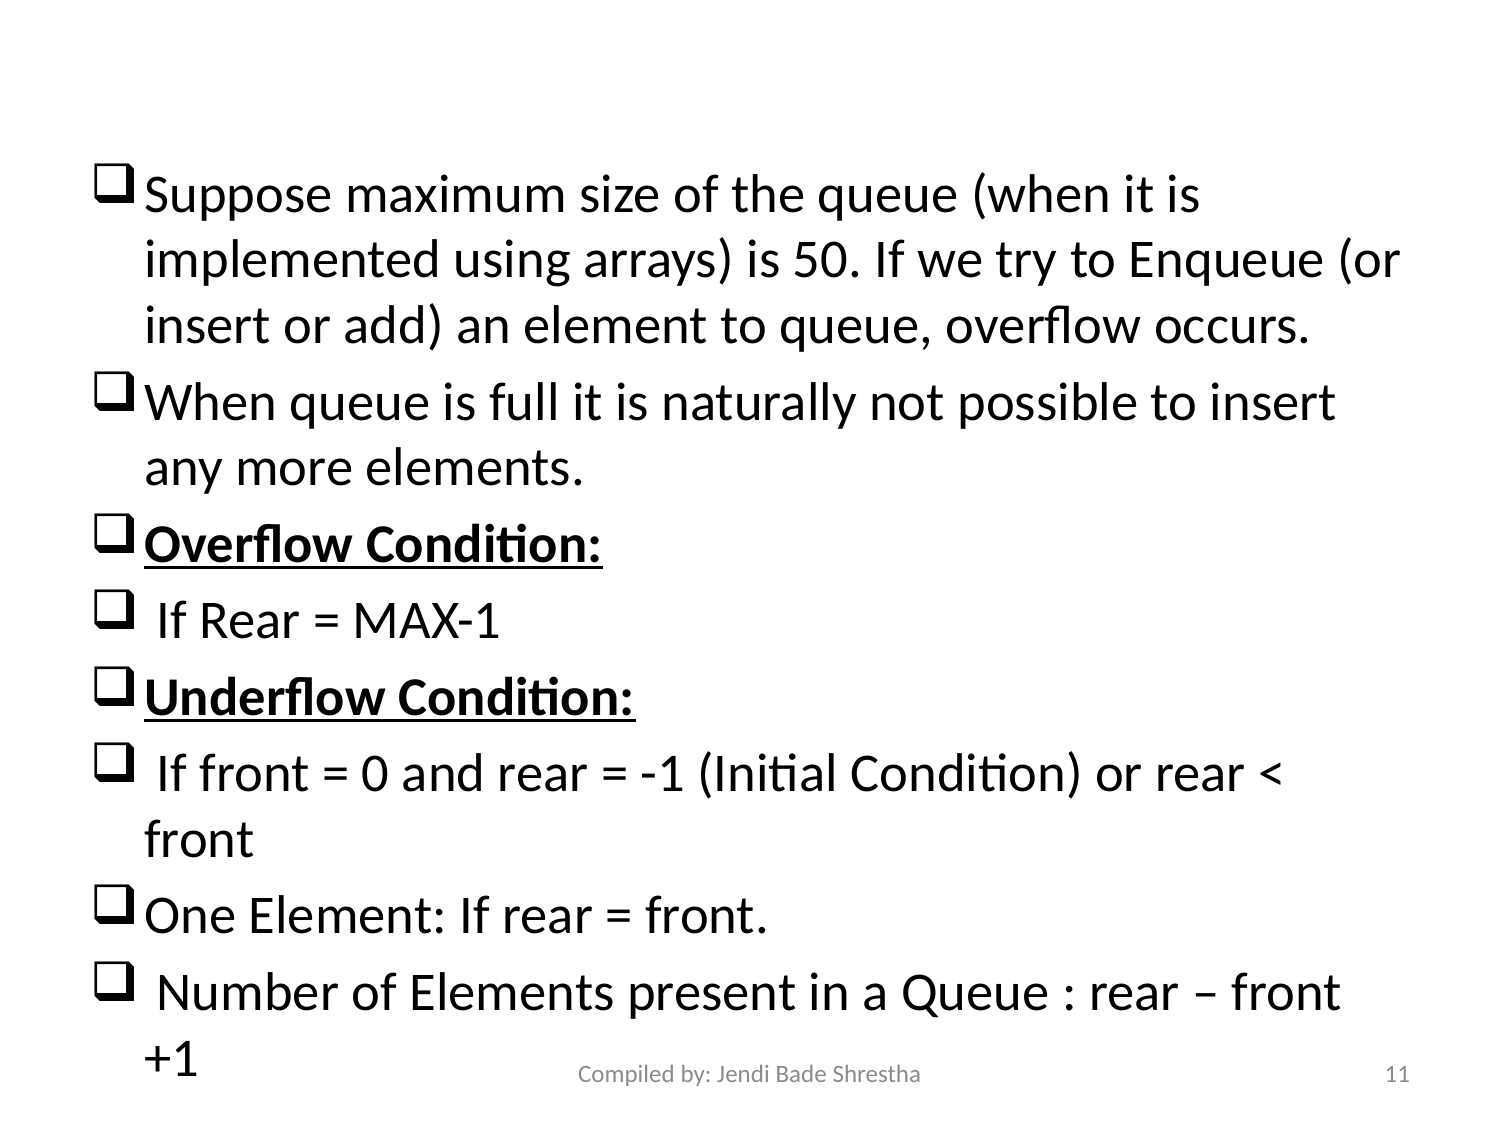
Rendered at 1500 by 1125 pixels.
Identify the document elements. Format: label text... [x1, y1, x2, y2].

list Suppose maximum size of the queue (when it is implemented using arrays) is 50. If we try to Enqueue (or insert or add) an element to queue, overflow occurs. When queue is full it is naturally not possible to insert any more elements. Overflow Condition: If Rear = MAX-1 Underflow Condition: If front = 0 and rear = -1 (Initial Condition) or rear < front One Element: If rear = front. Number of Elements present in a Queue : rear – front +1 [75, 149, 1425, 1103]
slide_number 11 [1074, 1042, 1425, 1103]
footer Compiled by: Jendi Bade Shrestha [512, 1042, 988, 1103]
